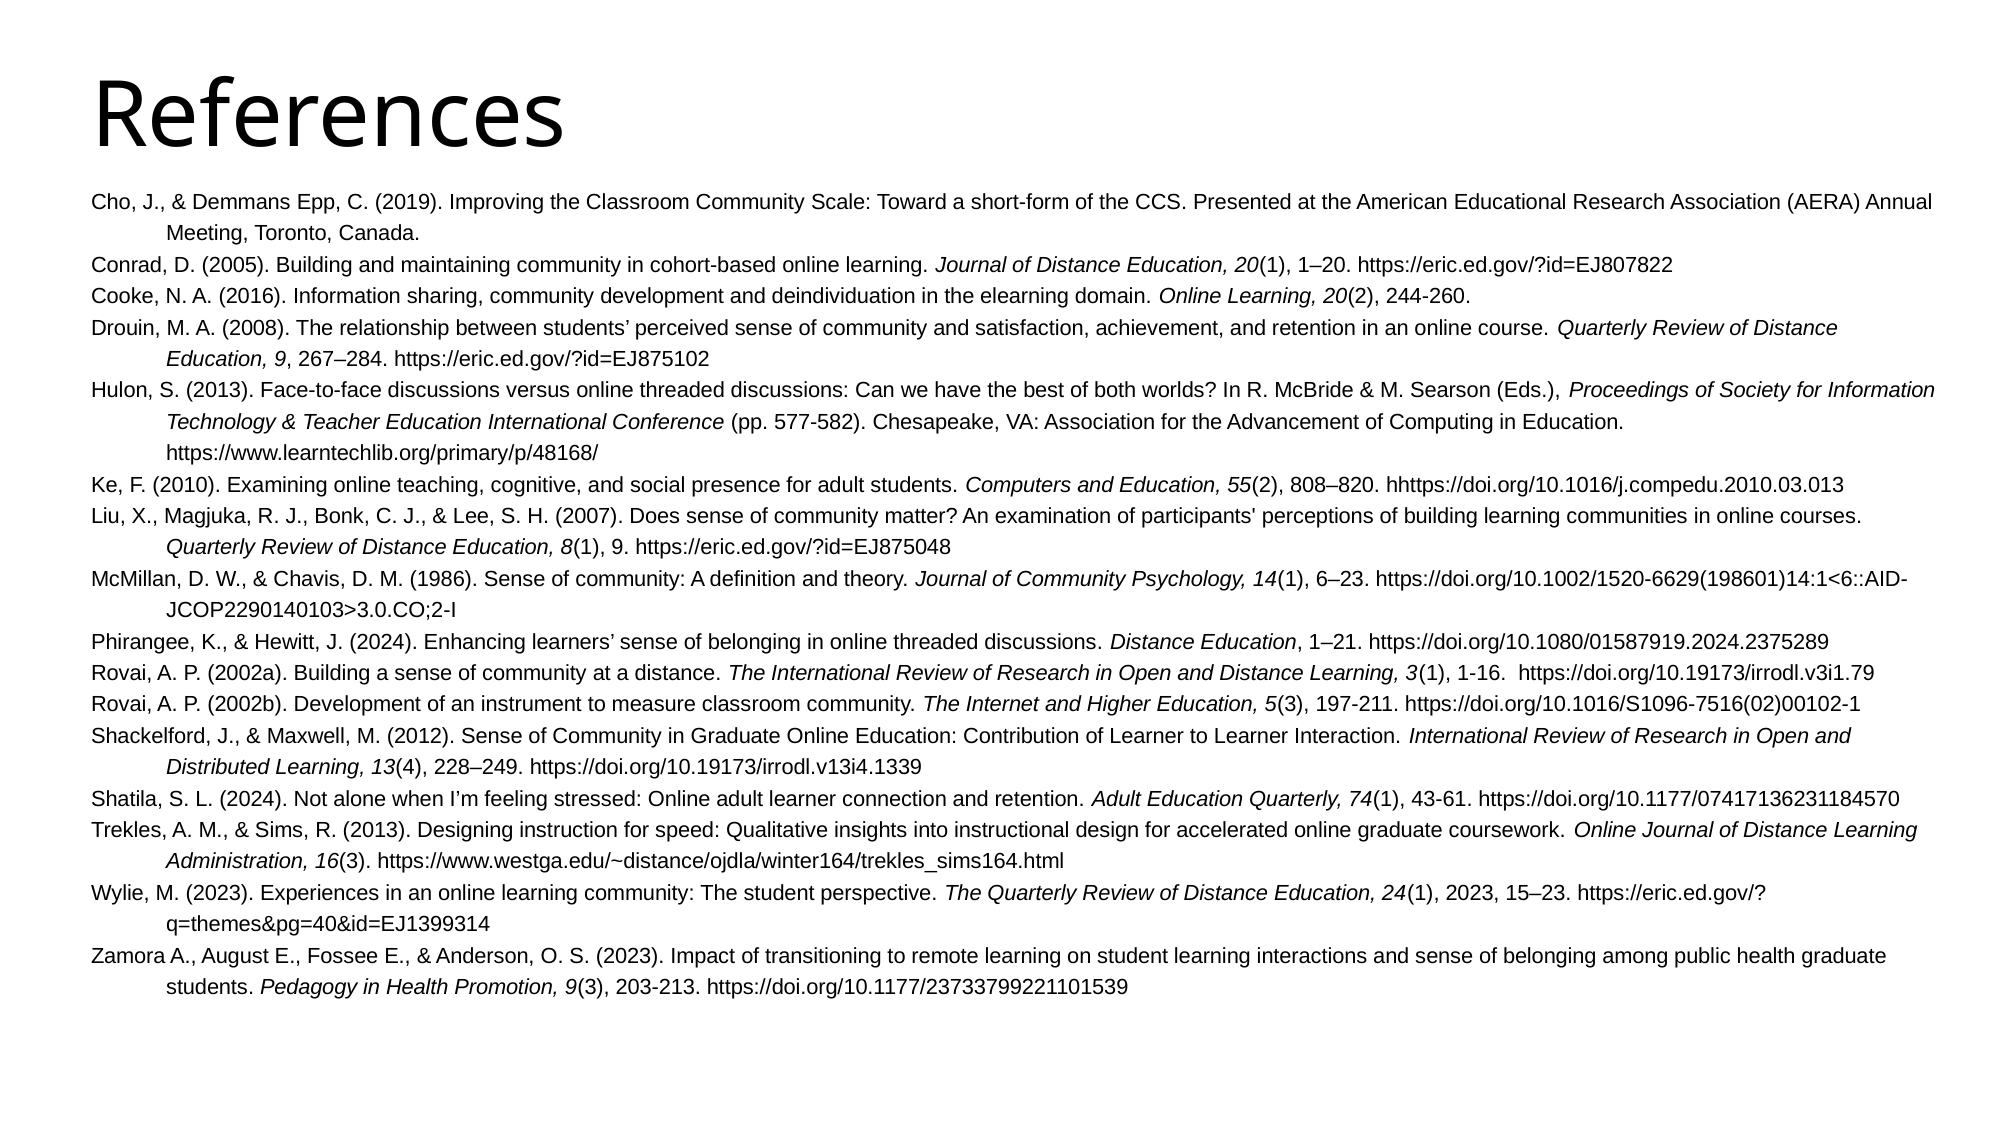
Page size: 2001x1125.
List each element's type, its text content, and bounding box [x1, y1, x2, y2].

list Cho, J., & Demmans Epp, C. (2019). Improving the Classroom Community Scale: Toward a short-form of the CCS. Presented at the American Educational Research Association (AERA) Annual Meeting, Toronto, Canada. Conrad, D. (2005). Building and maintaining community in cohort-based online learning. Journal of Distance Education, 20(1), 1–20. https://eric.ed.gov/?id=EJ807822 Cooke, N. A. (2016). Information sharing, community development and deindividuation in the elearning domain. Online Learning, 20(2), 244-260. Drouin, M. A. (2008). The relationship between students’ perceived sense of community and satisfaction, achievement, and retention in an online course. Quarterly Review of Distance Education, 9, 267–284. https://eric.ed.gov/?id=EJ875102 Hulon, S. (2013). Face-to-face discussions versus online threaded discussions: Can we have the best of both worlds? In R. McBride & M. Searson (Eds.), Proceedings of Society for Information Technology & Teacher Education International Conference (pp. 577-582). Chesapeake, VA: Association for the Advancement of Computing in Education. https://www.learntechlib.org/primary/p/48168/ Ke, F. (2010). Examining online teaching, cognitive, and social presence for adult students. Computers and Education, 55(2), 808–820. hhttps://doi.org/10.1016/j.compedu.2010.03.013 Liu, X., Magjuka, R. J., Bonk, C. J., & Lee, S. H. (2007). Does sense of community matter? An examination of participants' perceptions of building learning communities in online courses. Quarterly Review of Distance Education, 8(1), 9. https://eric.ed.gov/?id=EJ875048 McMillan, D. W., & Chavis, D. M. (1986). Sense of community: A definition and theory. Journal of Community Psychology, 14(1), 6–23. https://doi.org/10.1002/1520-6629(198601)14:1<6::AID-JCOP2290140103>3.0.CO;2-I Phirangee, K., & Hewitt, J. (2024). Enhancing learners’ sense of belonging in online threaded discussions. Distance Education, 1–21. https://doi.org/10.1080/01587919.2024.2375289 Rovai, A. P. (2002a). Building a sense of community at a distance. The International Review of Research in Open and Distance Learning, 3(1), 1-16. https://doi.org/10.19173/irrodl.v3i1.79 Rovai, A. P. (2002b). Development of an instrument to measure classroom community. The Internet and Higher Education, 5(3), 197-211. https://doi.org/10.1016/S1096-7516(02)00102-1 Shackelford, J., & Maxwell, M. (2012). Sense of Community in Graduate Online Education: Contribution of Learner to Learner Interaction. International Review of Research in Open and Distributed Learning, 13(4), 228–249. https://doi.org/10.19173/irrodl.v13i4.1339 Shatila, S. L. (2024). Not alone when I’m feeling stressed: Online adult learner connection and retention. Adult Education Quarterly, 74(1), 43-61. https://doi.org/10.1177/07417136231184570 Trekles, A. M., & Sims, R. (2013). Designing instruction for speed: Qualitative insights into instructional design for accelerated online graduate coursework. Online Journal of Distance Learning Administration, 16(3). https://www.westga.edu/~distance/ojdla/winter164/trekles_sims164.html Wylie, M. (2023). Experiences in an online learning community: The student perspective. The Quarterly Review of Distance Education, 24(1), 2023, 15–23. https://eric.ed.gov/?q=themes&pg=40&id=EJ1399314 Zamora A., August E., Fossee E., & Anderson, O. S. (2023). Impact of transitioning to remote learning on student learning interactions and sense of belonging among public health graduate students. Pedagogy in Health Promotion, 9(3), 203-213. https://doi.org/10.1177/23733799221101539 [75, 174, 1960, 1092]
title References [75, 59, 1863, 174]
